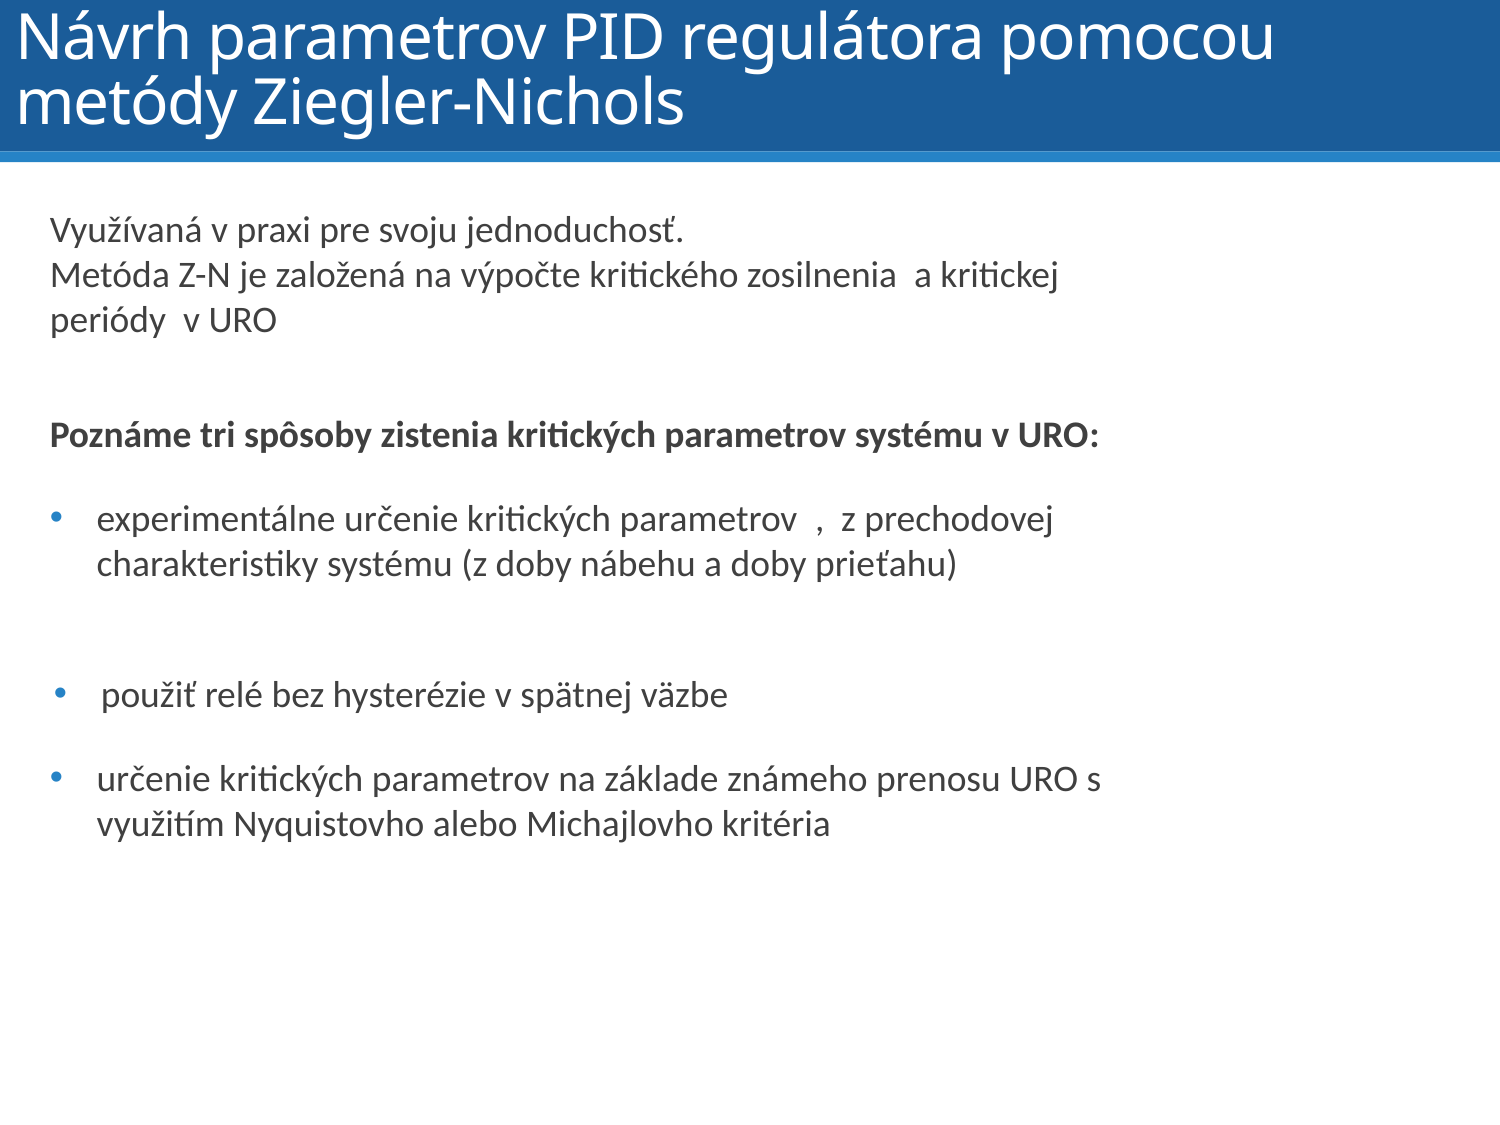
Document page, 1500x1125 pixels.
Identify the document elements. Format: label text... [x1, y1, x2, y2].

text_box určenie kritických parametrov na základe známeho prenosu URO s využitím Nyquistovho alebo Michajlovho kritéria [35, 746, 1172, 852]
text_box použiť relé bez hysterézie v spätnej väzbe [39, 662, 744, 722]
text_box Poznáme tri spôsoby zistenia kritických parametrov systému v URO: [34, 402, 1186, 462]
title Návrh parametrov PID regulátora pomocou metódy Ziegler-Nichols [0, 0, 1334, 146]
